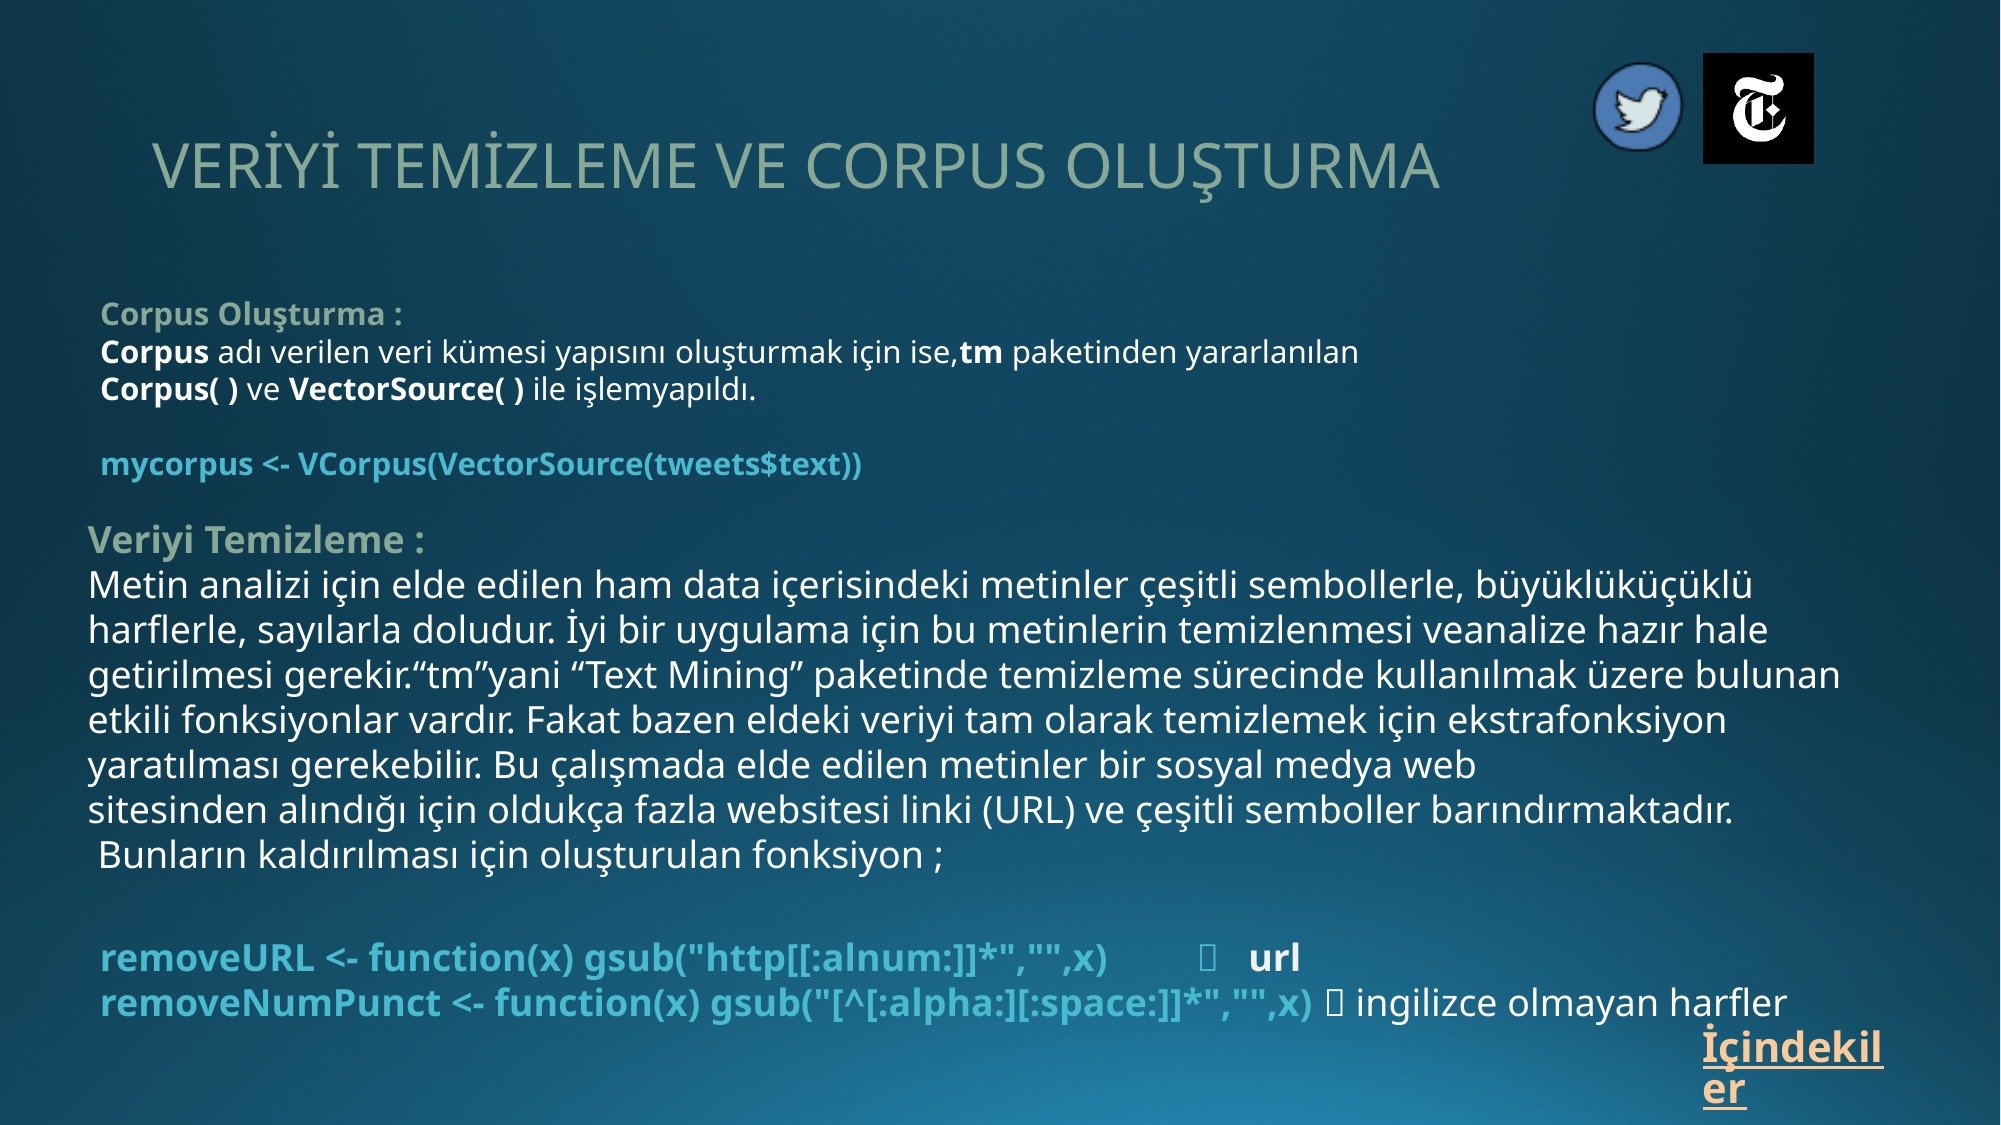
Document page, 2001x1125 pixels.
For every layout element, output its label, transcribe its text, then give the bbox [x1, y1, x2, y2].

text_box removeURL <- function(x) gsub("http[[:alnum:]]*","",x)  url removeNumPunct <- function(x) gsub("[^[:alpha:][:space:]]*","",x)  ingilizce olmayan harfler [85, 926, 1823, 1031]
text_box Veriyi Temizleme : Metin analizi için elde edilen ham data içerisindeki metinler çeşitli sembollerle, büyüklüküçüklü harflerle, sayılarla doludur. İyi bir uygulama için bu metinlerin temizlenmesi veanalize hazır hale getirilmesi gerekir.“tm”yani “Text Mining” paketinde temizleme sürecinde kullanılmak üzere bulunan etkili fonksiyonlar vardır. Fakat bazen eldeki veriyi tam olarak temizlemek için ekstrafonksiyon yaratılması gerekebilir. Bu çalışmada elde edilen metinler bir sosyal medya web sitesinden alındığı için oldukça fazla websitesi linki (URL) ve çeşitli semboller barındırmaktadır. Bunların kaldırılması için oluşturulan fonksiyon ; [72, 509, 1934, 884]
picture [0, 0, 2001, 1125]
title VERİYİ TEMİZLEME VE CORPUS OLUŞTURMA [137, 59, 1863, 278]
text_box Corpus Oluşturma : Corpus adı verilen veri kümesi yapısını oluşturmak için ise,tm paketinden yararlanılan Corpus( ) ve VectorSource( ) ile işlemyapıldı. mycorpus <- VCorpus(VectorSource(tweets$text)) [85, 287, 1484, 509]
text_box İçindekiler [1688, 1013, 1908, 1085]
